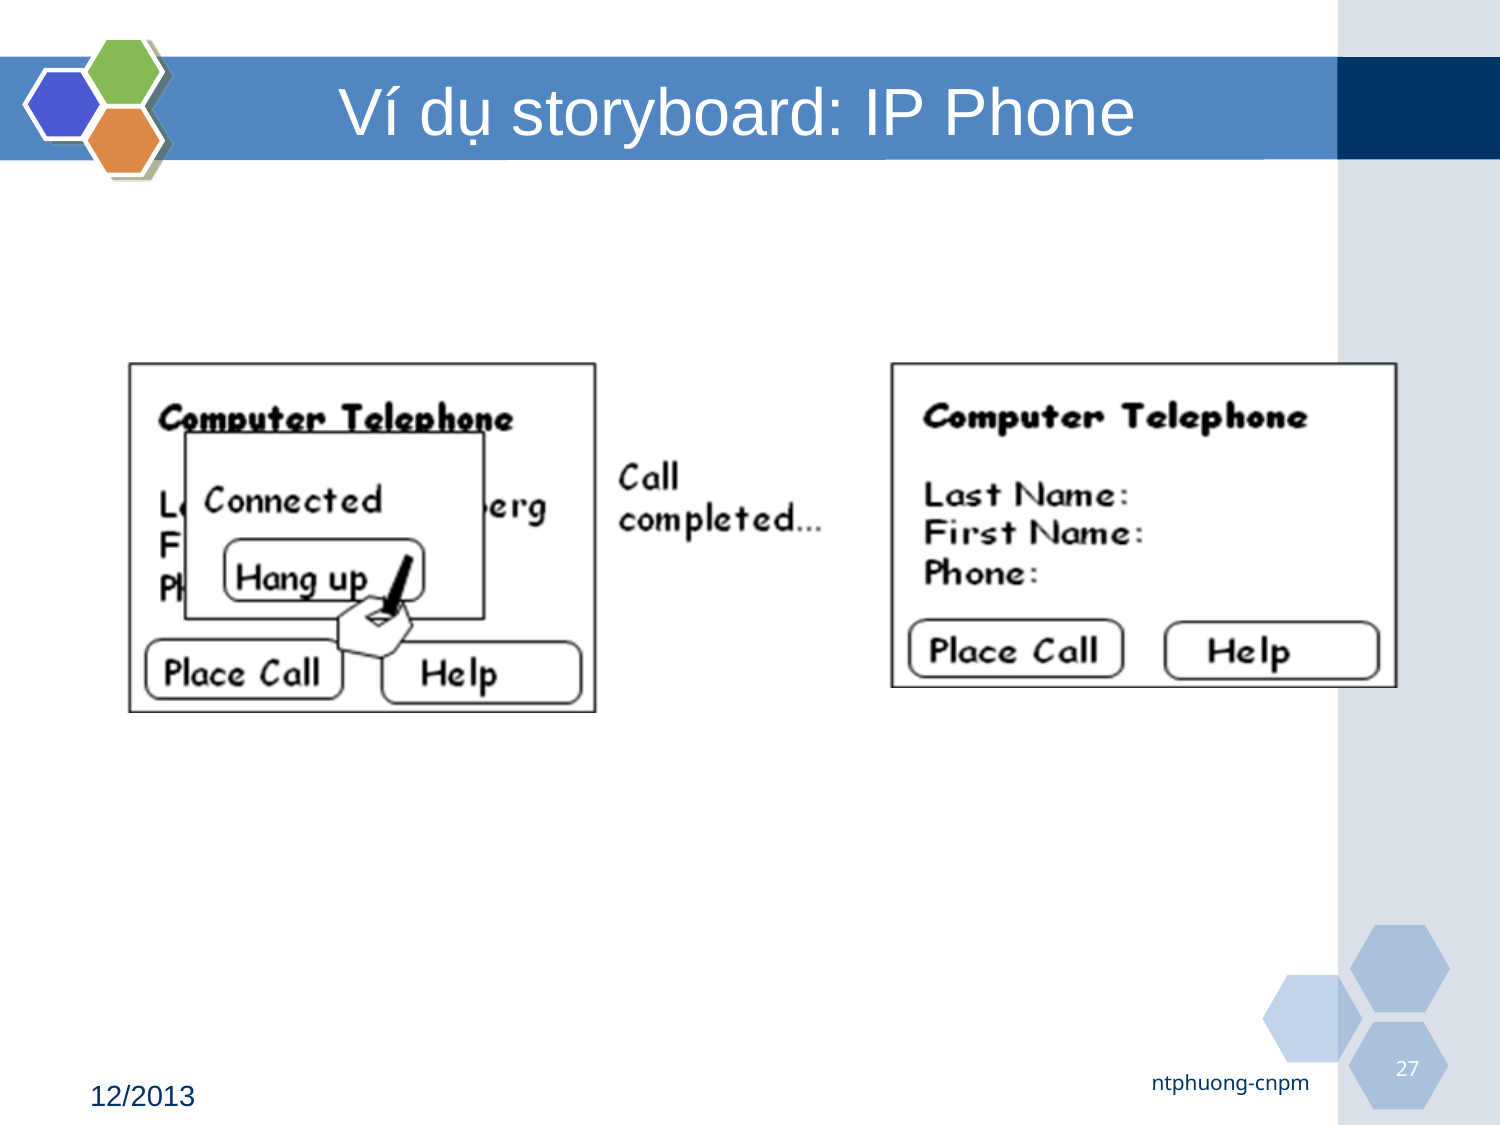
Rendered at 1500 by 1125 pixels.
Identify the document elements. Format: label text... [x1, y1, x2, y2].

slide_number 12/2013 [74, 1069, 426, 1110]
title Ví dụ storyboard: IP Phone [187, 62, 1288, 156]
picture [124, 362, 826, 713]
footer ntphuong-cnpm [849, 1062, 1326, 1101]
slide_number 27 [1359, 1047, 1435, 1086]
picture [887, 362, 1401, 688]
